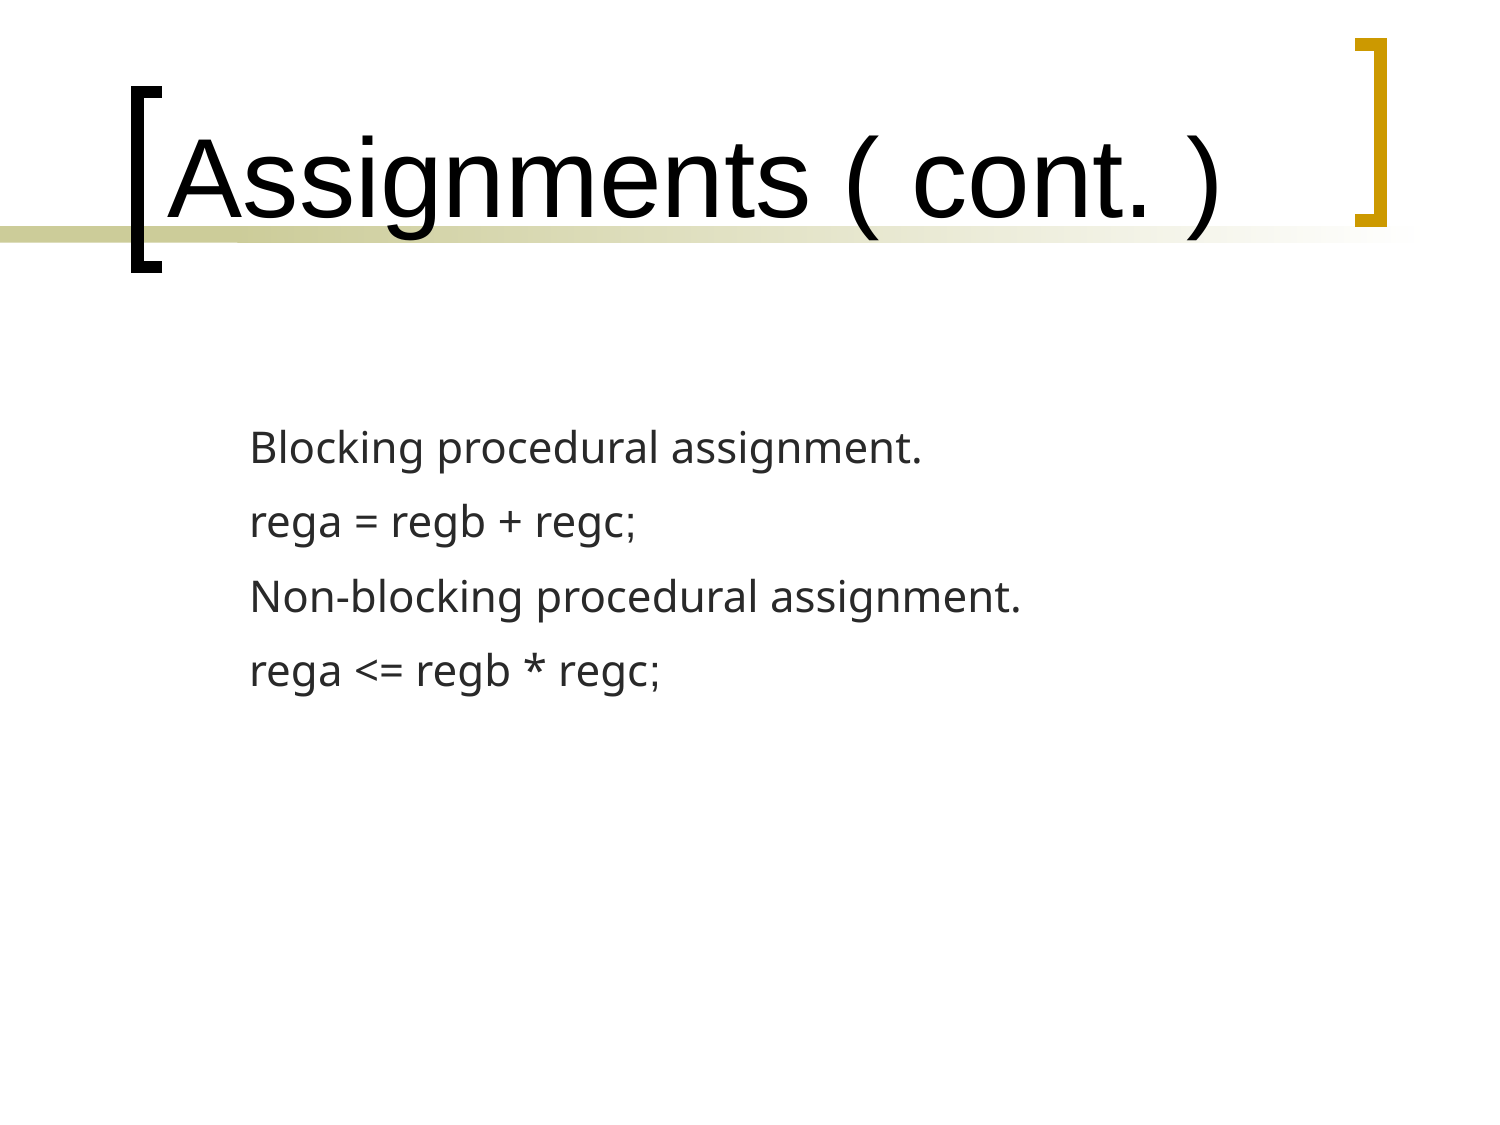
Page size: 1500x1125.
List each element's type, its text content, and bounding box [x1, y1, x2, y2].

text_box Blocking procedural assignment. rega = regb + regc; Non-blocking procedural assignment. rega <= regb * regc; [234, 412, 1247, 751]
title Assignments ( cont. ) [152, 15, 1328, 248]
